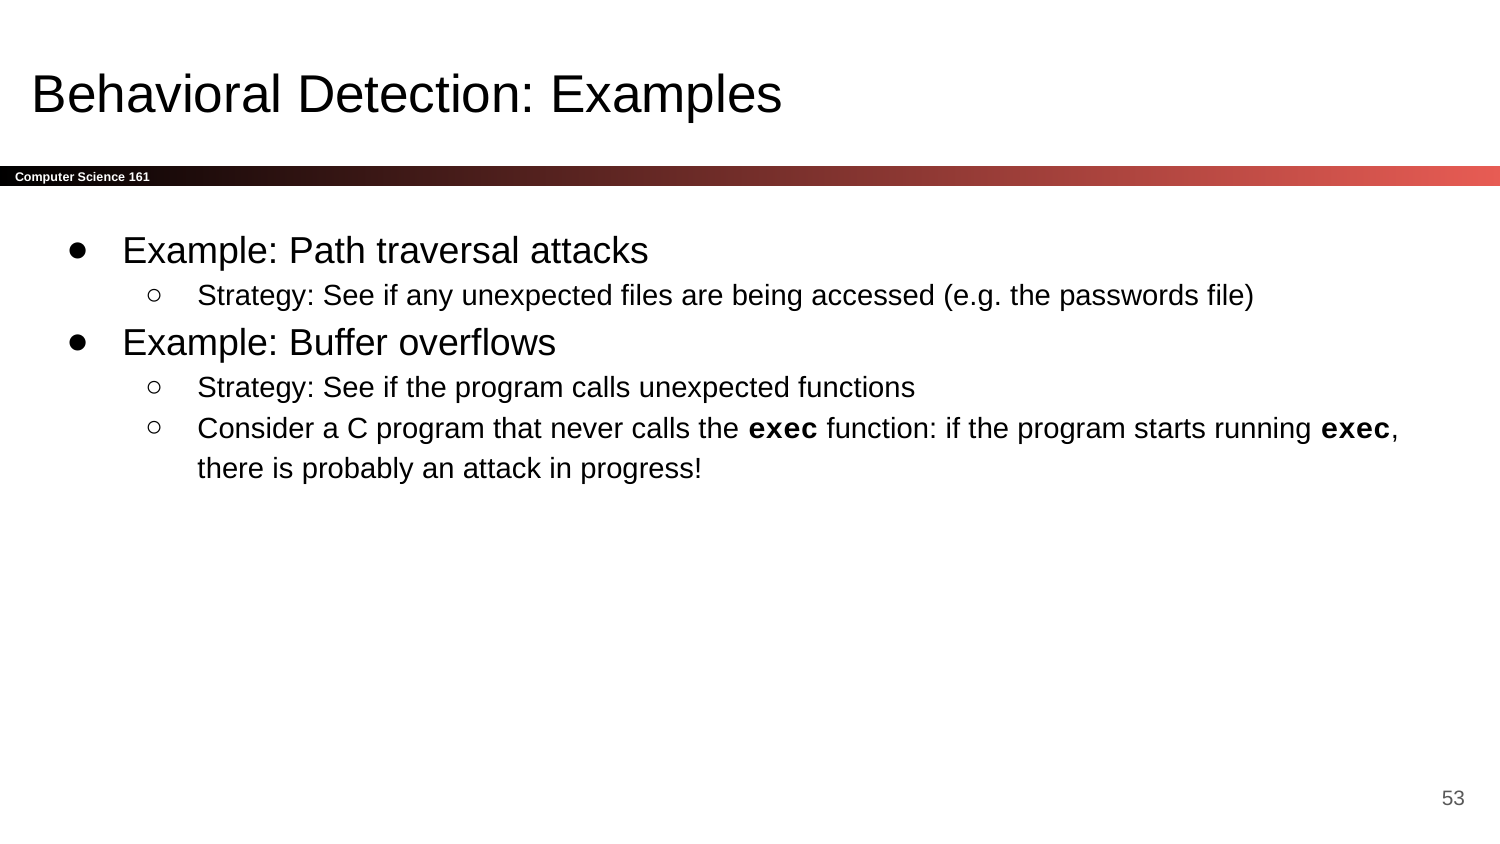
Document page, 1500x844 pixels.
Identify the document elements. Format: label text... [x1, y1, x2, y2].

slide_number ‹#› [1389, 764, 1480, 830]
title Behavioral Detection: Examples [16, 44, 1415, 139]
list Example: Path traversal attacks Strategy: See if any unexpected files are being accessed (e.g. the passwords file) Example: Buffer overflows Strategy: See if the program calls unexpected functions Consider a C program that never calls the exec function: if the program starts running exec, there is probably an attack in progress! [32, 204, 1431, 823]
